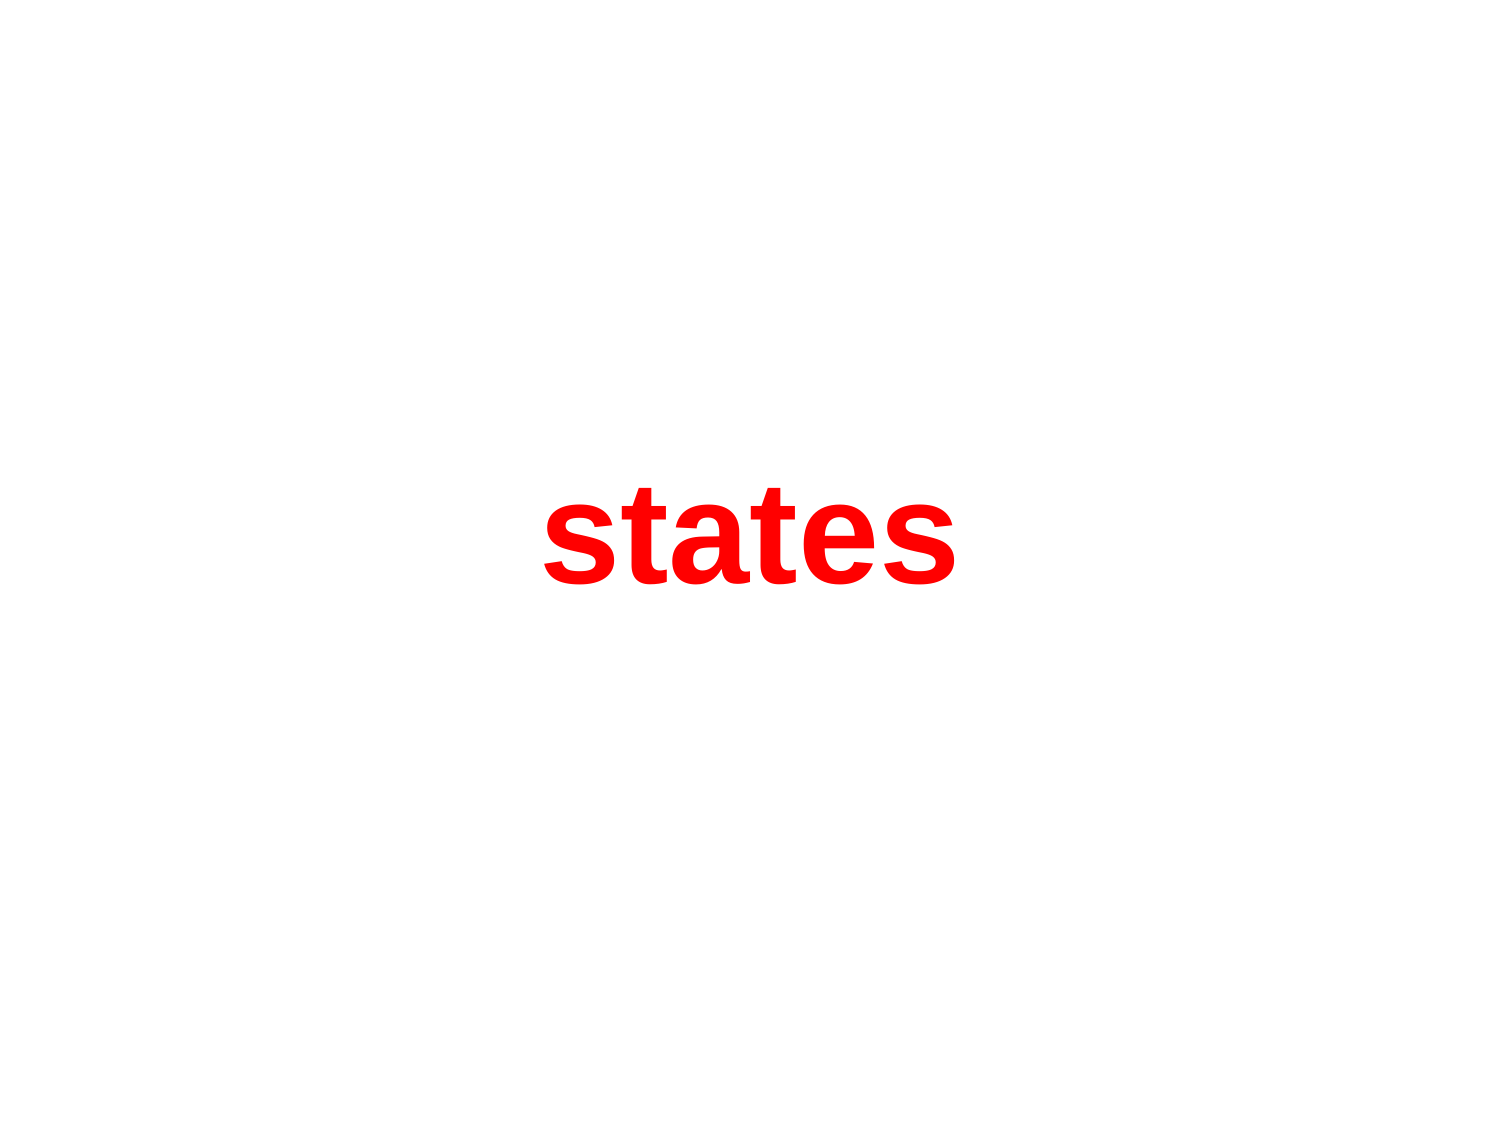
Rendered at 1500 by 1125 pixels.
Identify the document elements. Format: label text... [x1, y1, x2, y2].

title states [112, 349, 1388, 591]
